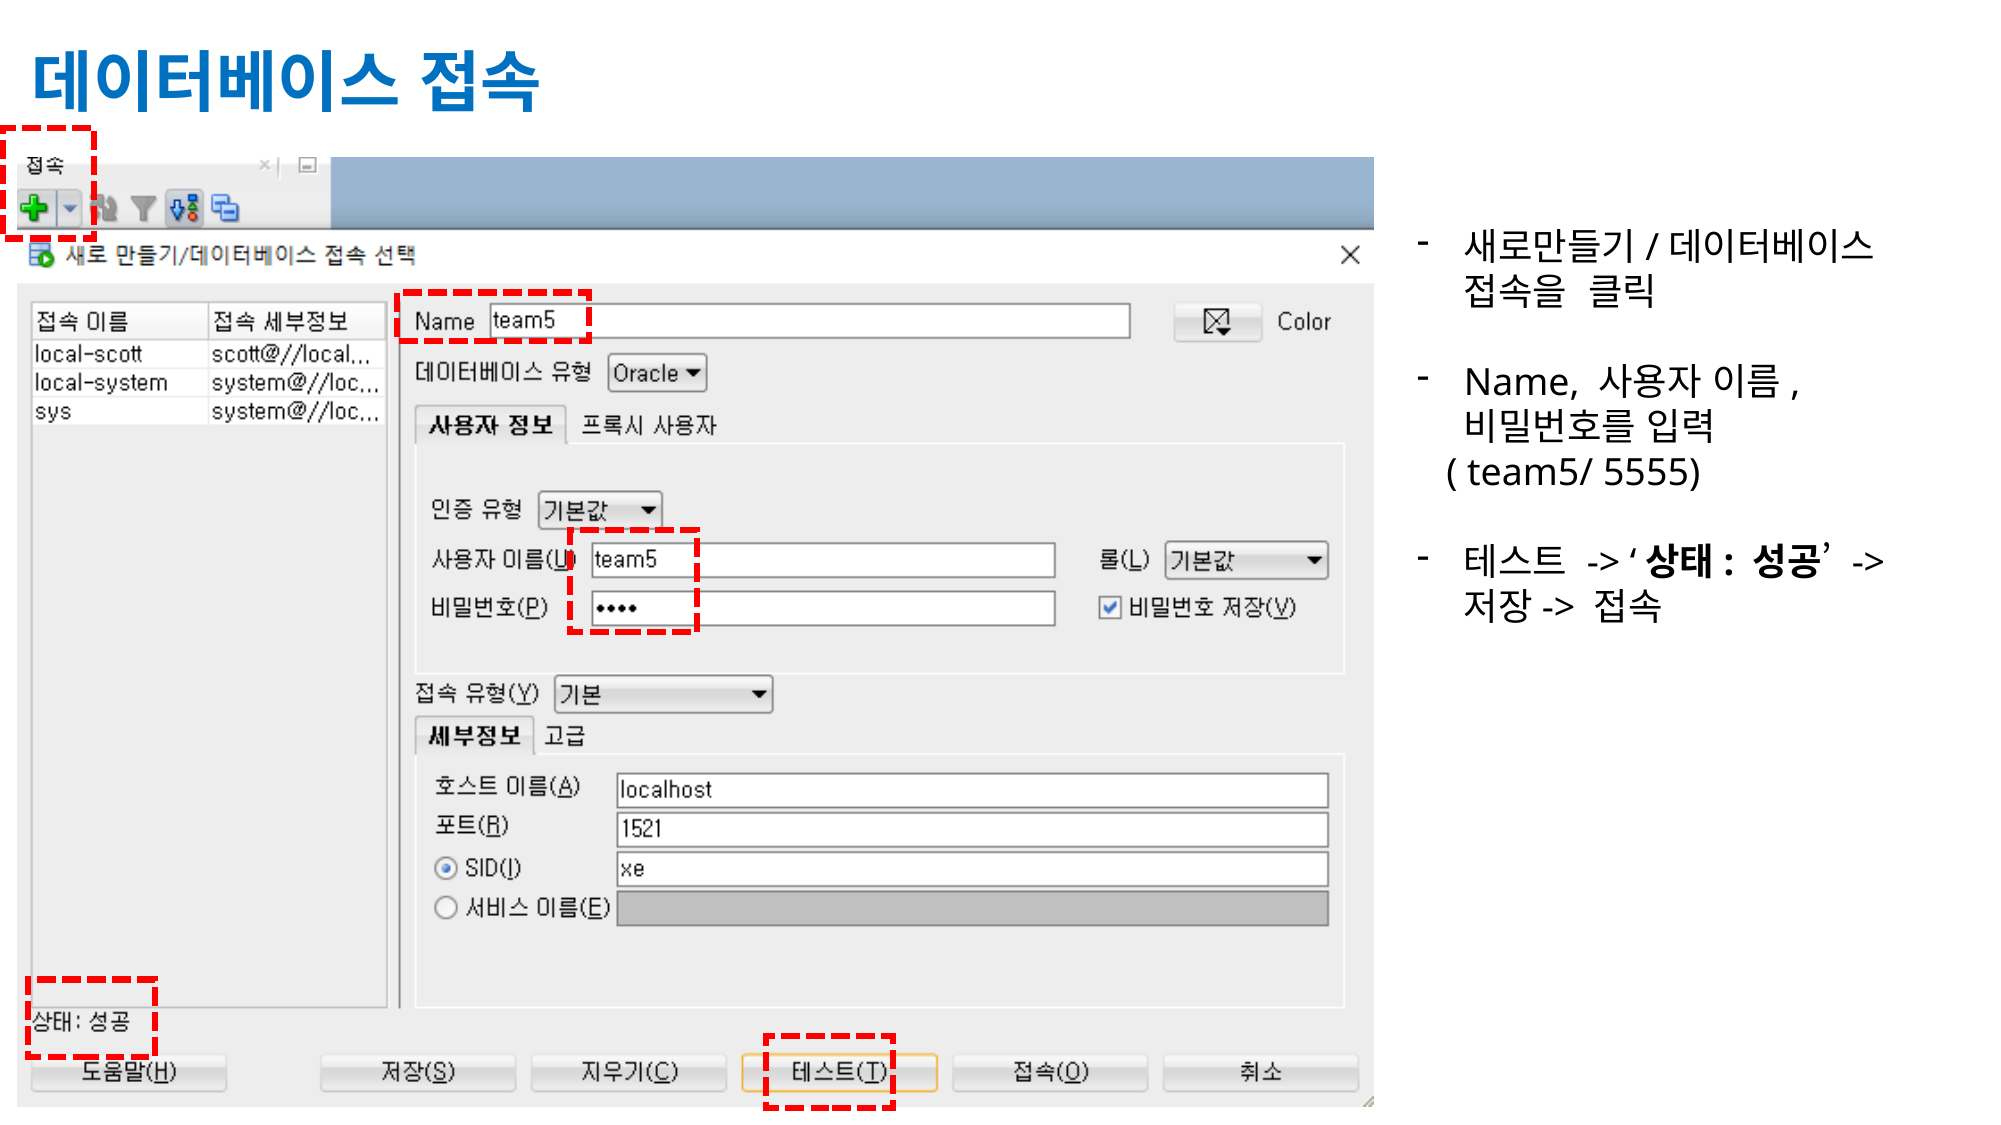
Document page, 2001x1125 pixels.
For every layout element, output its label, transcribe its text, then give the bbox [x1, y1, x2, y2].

text_box 새로만들기/데이터베이스 접속을 클릭 Name, 사용자 이름, 비밀번호를 입력 ( team5/ 5555) 테스트 -> ‘상태: 성공’ -> 저장-> 접속 [1402, 215, 1973, 636]
picture [17, 157, 1374, 1107]
text_box 데이터베이스 접속 [17, 32, 1161, 127]
text_box [2, 127, 95, 240]
